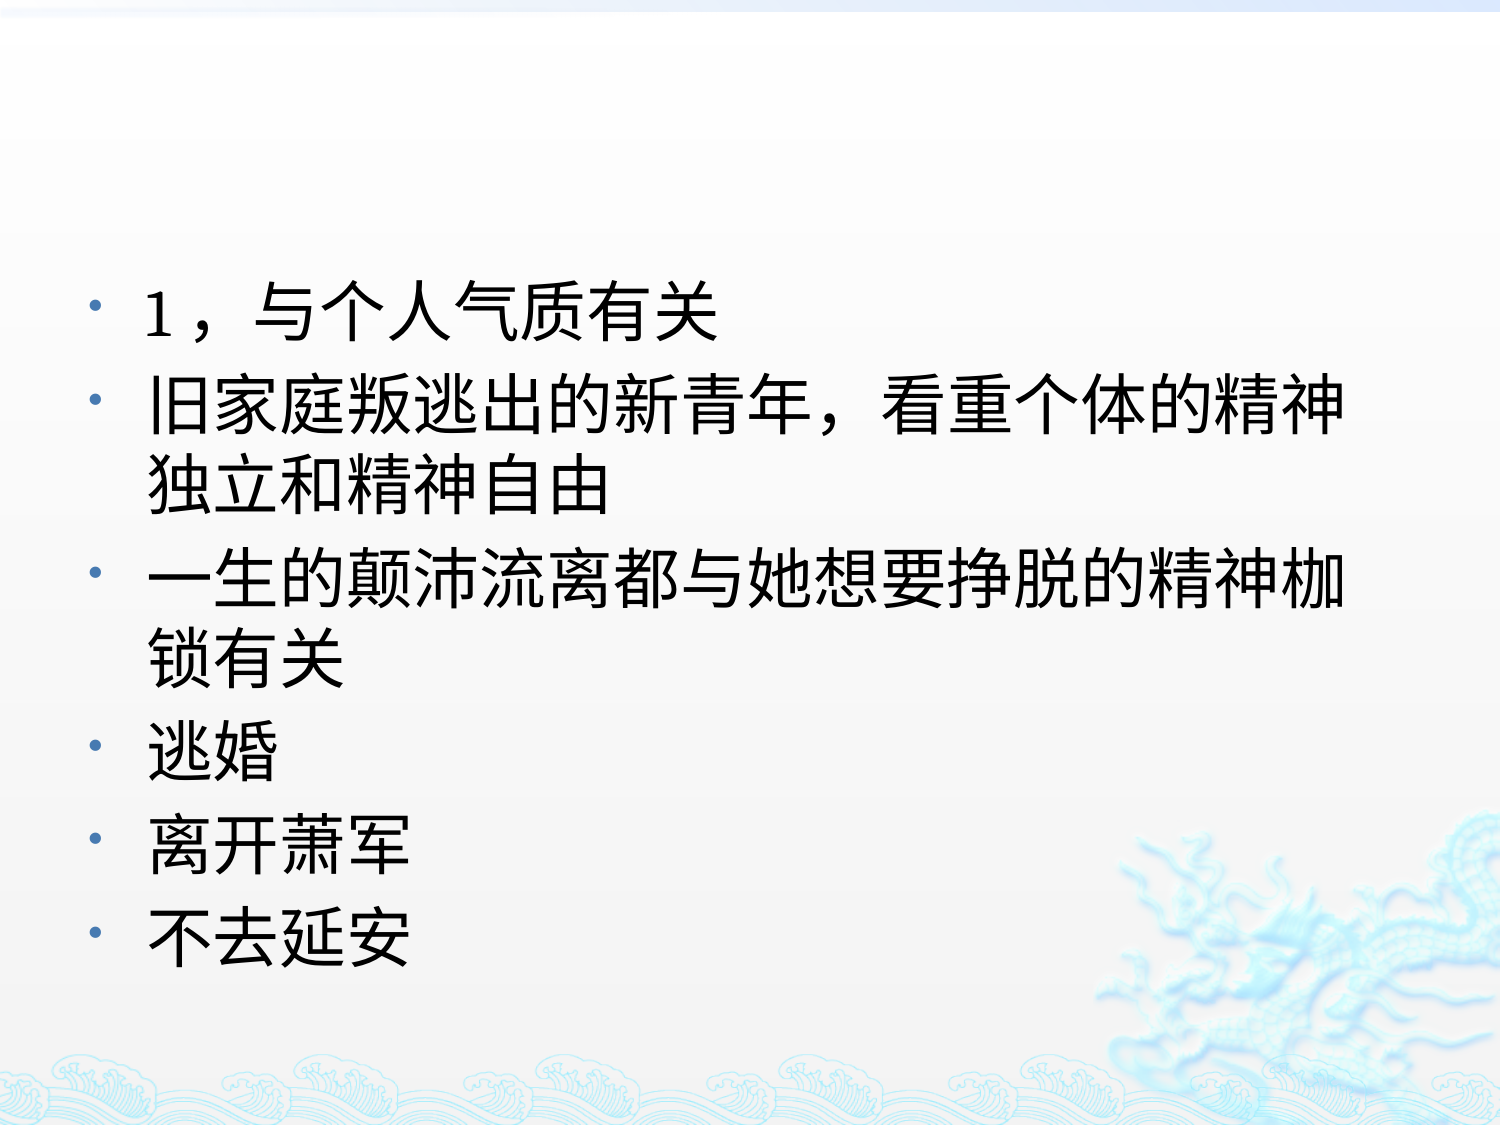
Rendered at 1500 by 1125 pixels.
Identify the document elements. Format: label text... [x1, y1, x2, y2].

list 1，与个人气质有关 旧家庭叛逃出的新青年，看重个体的精神独立和精神自由 一生的颠沛流离都与她想要挣脱的精神枷锁有关 逃婚 离开萧军 不去延安 [75, 262, 1425, 1005]
